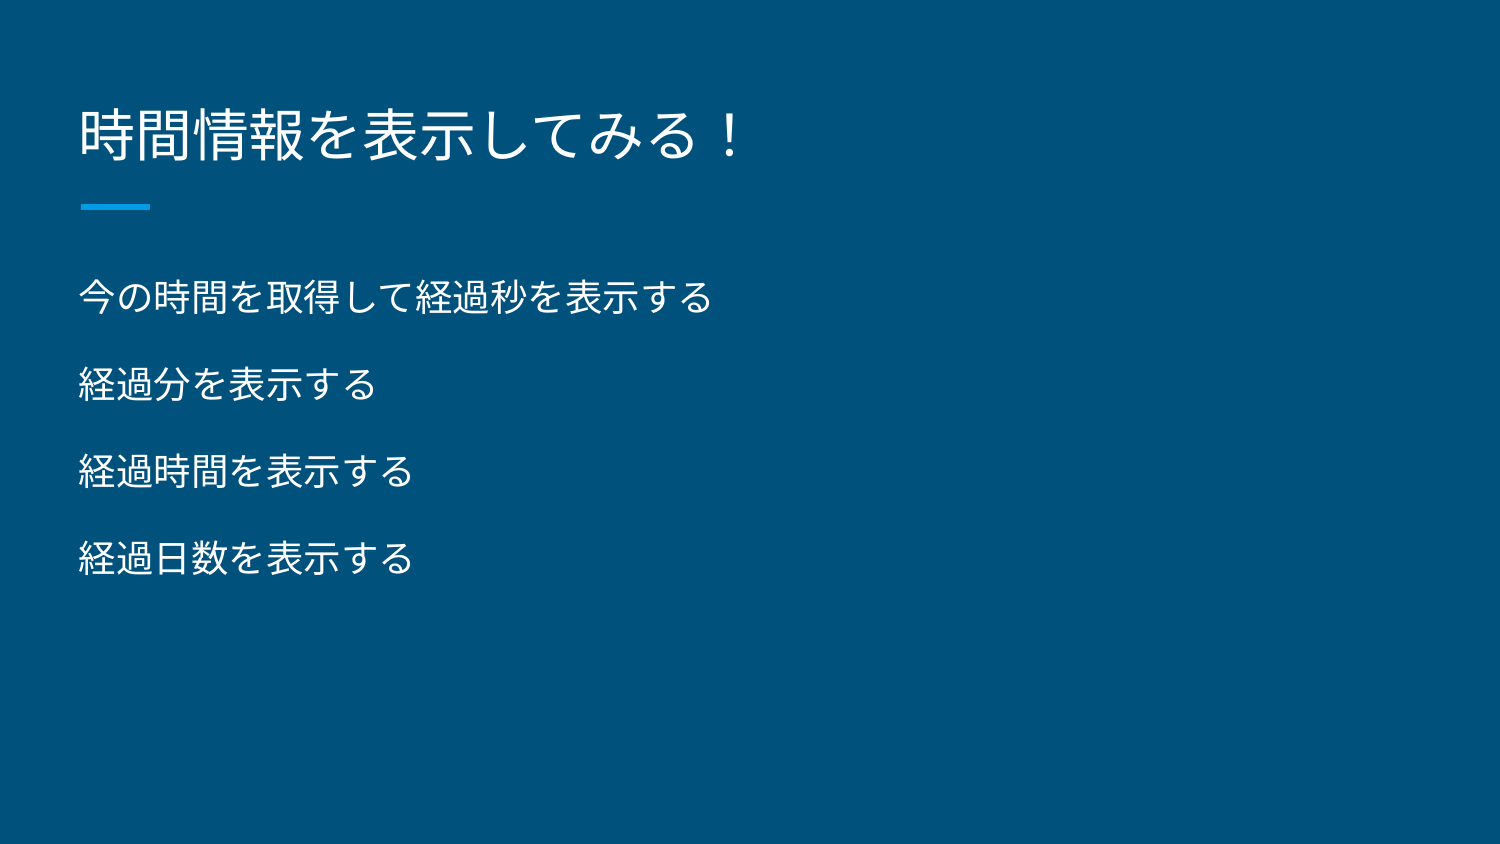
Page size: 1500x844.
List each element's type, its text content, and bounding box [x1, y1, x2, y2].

list 今の時間を取得して経過秒を表示する 経過分を表示する 経過時間を表示する 経過日数を表示する [63, 244, 1437, 750]
title 時間情報を表示してみる！ [63, 75, 1437, 188]
